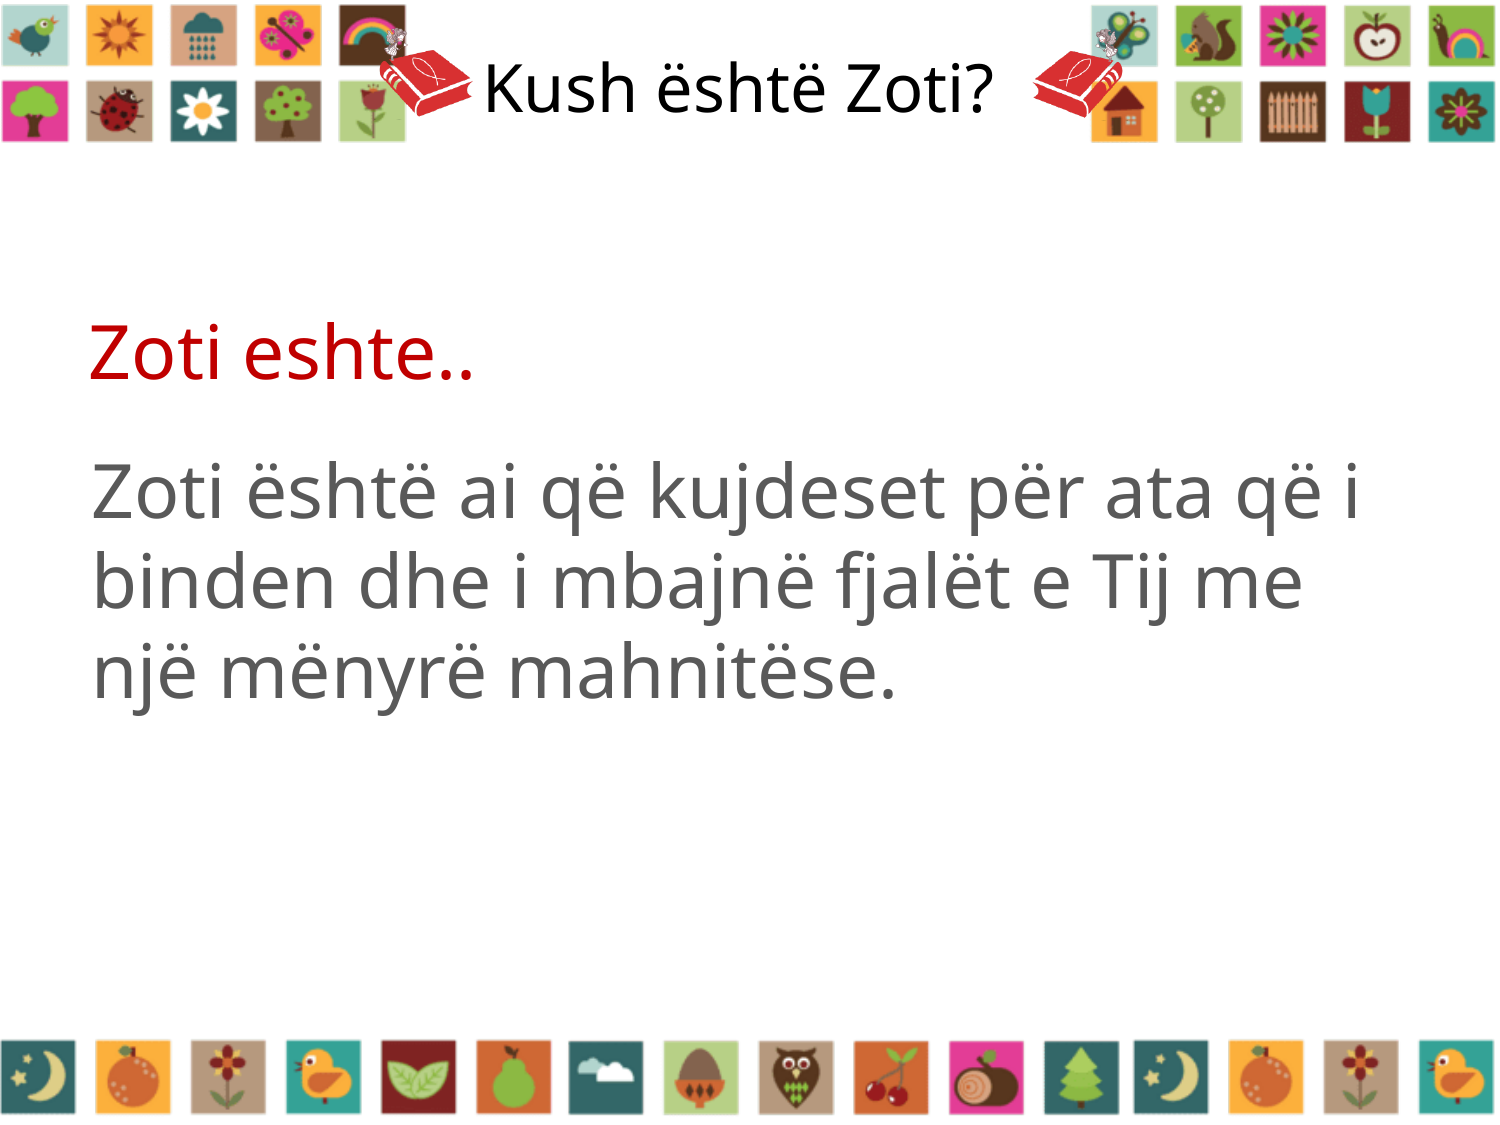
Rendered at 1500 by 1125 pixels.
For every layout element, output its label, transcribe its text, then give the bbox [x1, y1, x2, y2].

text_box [0, 1028, 1500, 1118]
text_box Zoti eshte.. [74, 296, 1421, 402]
picture [0, 3, 505, 150]
text_box Kush është Zoti? [425, 38, 1078, 133]
picture [1000, 3, 1500, 150]
text_box Zoti është ai që kujdeset për ata që i binden dhe i mbajnë fjalët e Tij me një mënyrë mahnitëse. [76, 436, 1436, 722]
